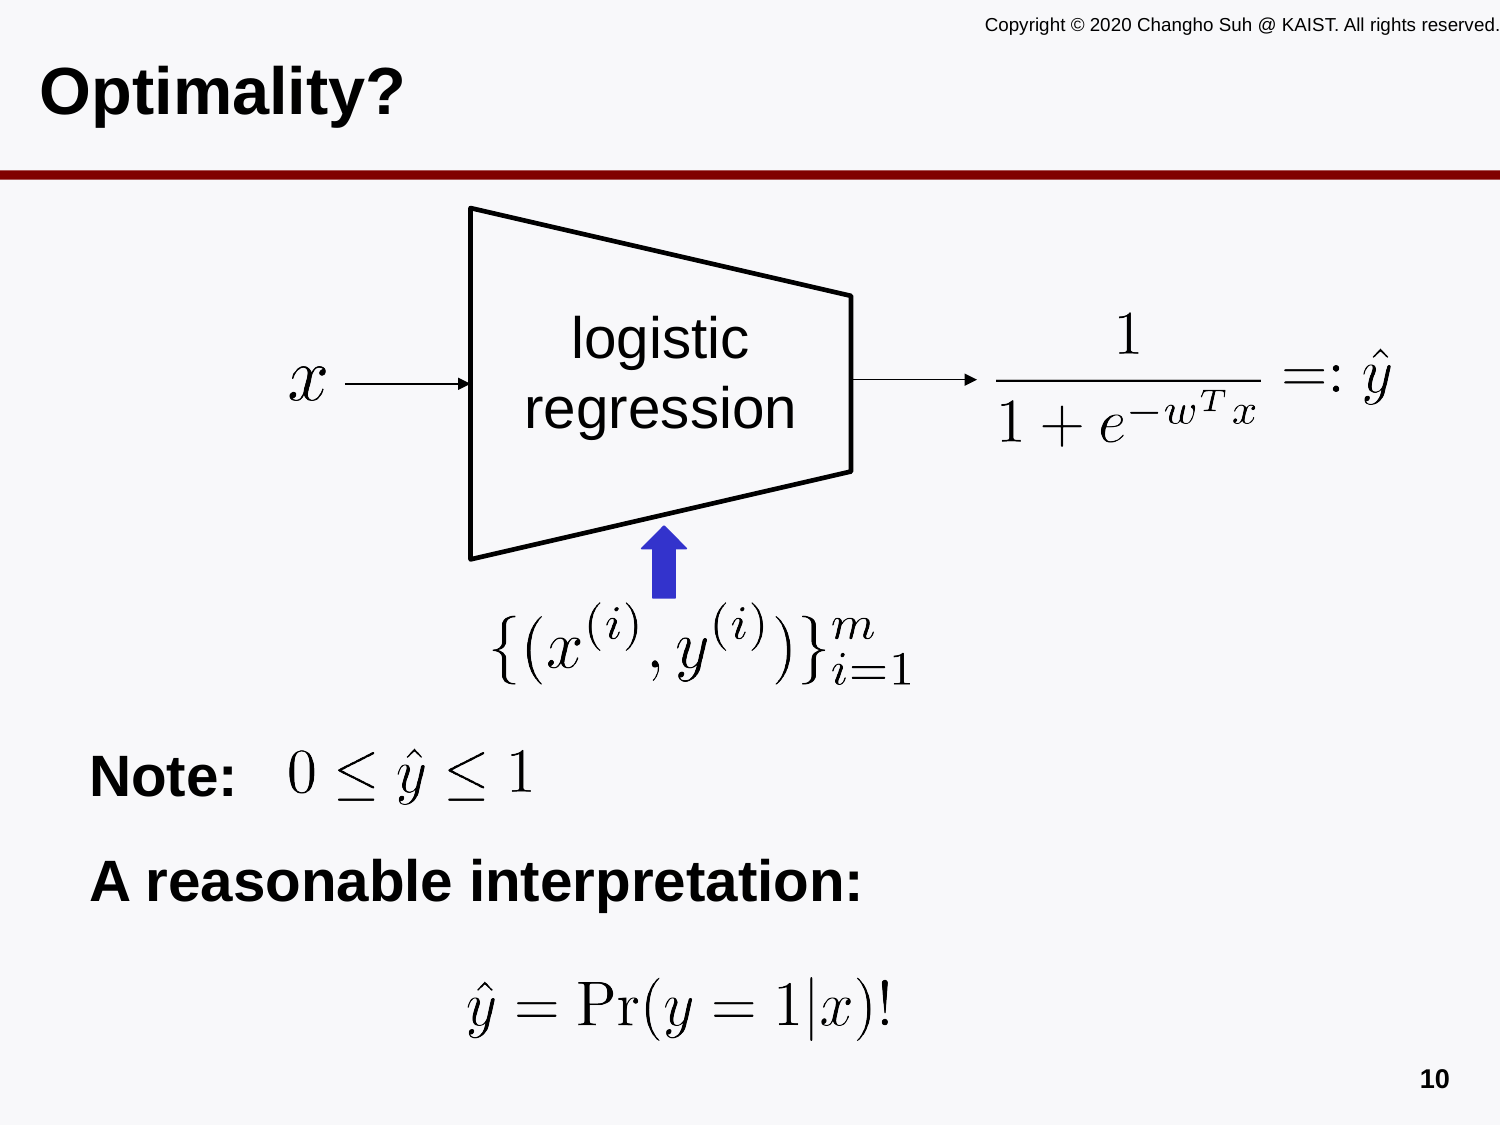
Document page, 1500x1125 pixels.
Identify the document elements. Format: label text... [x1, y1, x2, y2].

picture [289, 747, 531, 805]
picture [289, 366, 326, 401]
text_box logistic regression [475, 292, 847, 365]
picture [492, 602, 910, 686]
title Optimality? [24, 24, 1459, 150]
slide_number 9 [1113, 1053, 1464, 1095]
text_box Note: [74, 730, 290, 803]
text_box [470, 208, 852, 560]
picture [467, 977, 888, 1041]
picture [1284, 348, 1391, 406]
picture [995, 312, 1261, 447]
text_box [641, 526, 687, 598]
text_box A reasonable interpretation: [74, 835, 1069, 907]
